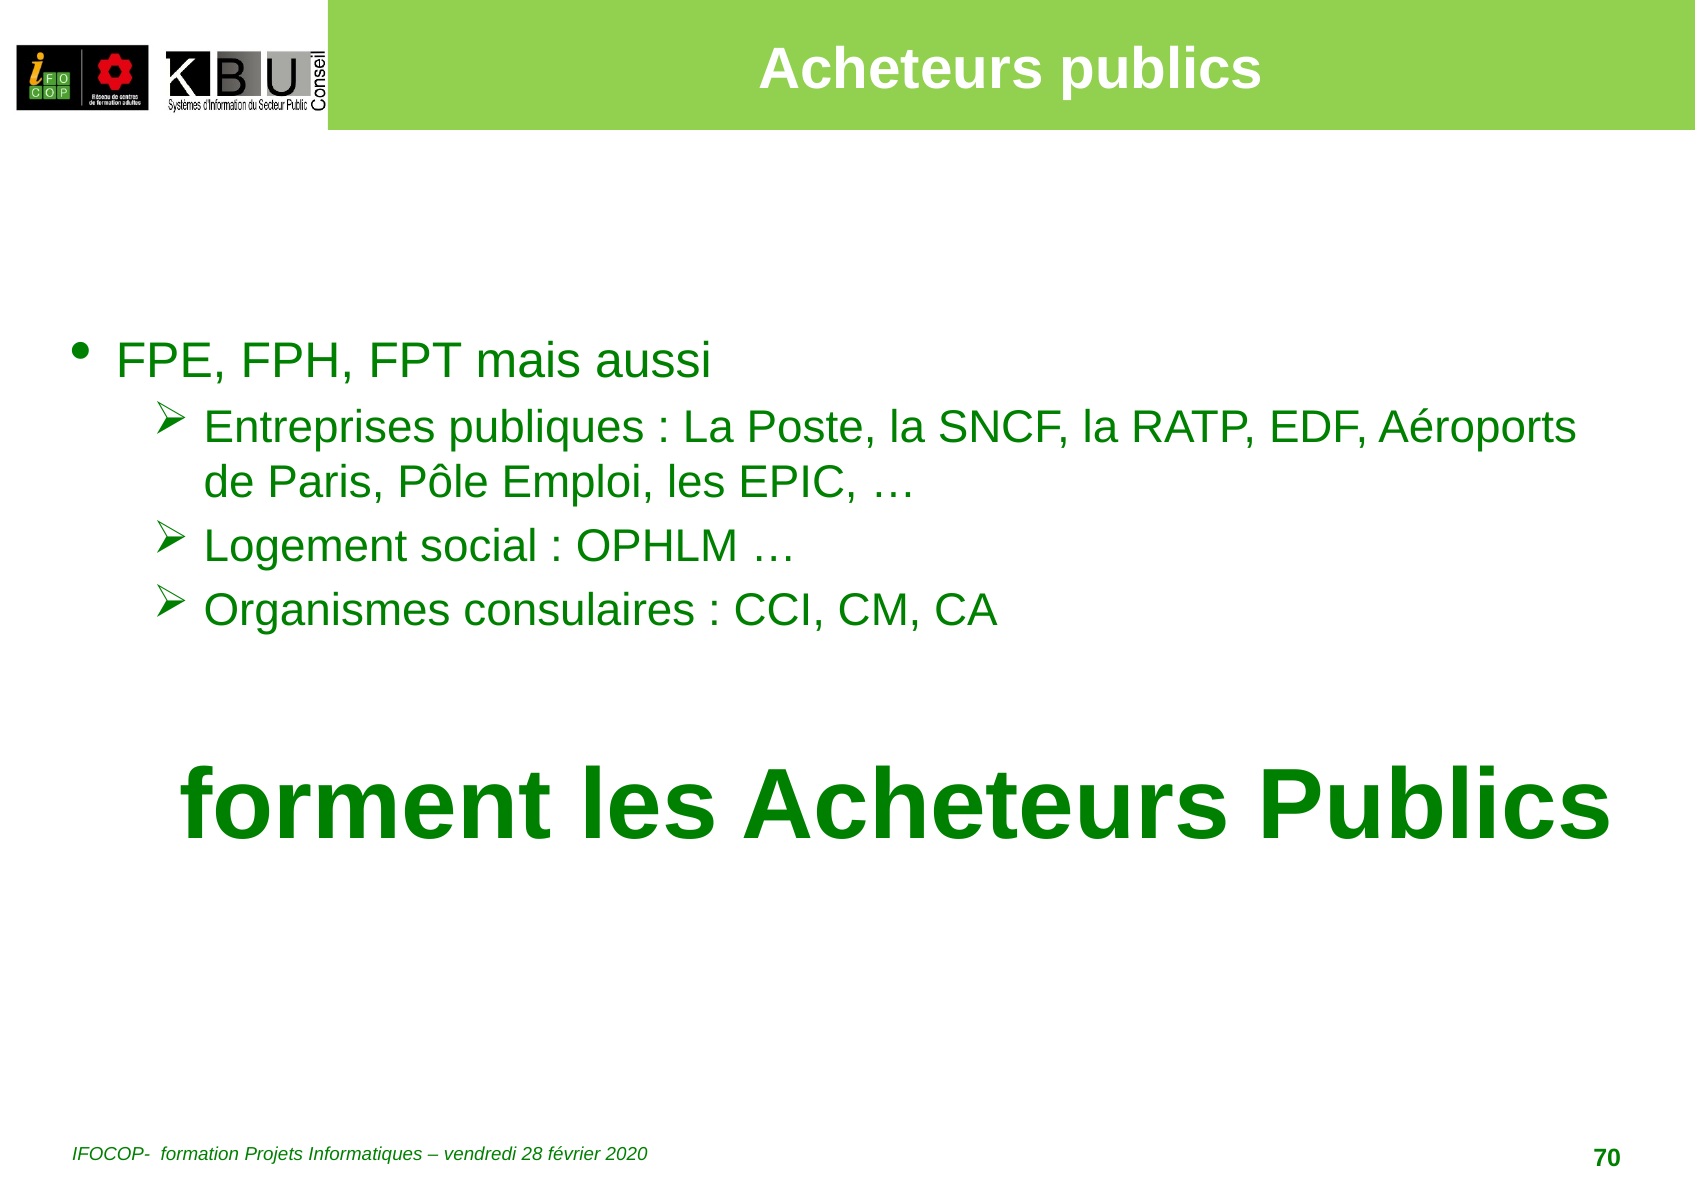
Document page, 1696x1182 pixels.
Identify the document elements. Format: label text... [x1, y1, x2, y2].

slide_number 70 [1214, 1133, 1638, 1170]
slide_number IFOCOP- formation Projets Informatiques – vendredi 28 février 2020 [55, 1133, 1155, 1170]
title Acheteurs publics [327, 0, 1695, 130]
picture [0, 15, 327, 139]
list FPE, FPH, FPT mais aussi Entreprises publiques : La Poste, la SNCF, la RATP, EDF, Aéroports de Paris, Pôle Emploi, les EPIC, … Logement social : OPHLM … Organismes consulaires : CCI, CM, CA forment les Acheteurs Publics [55, 318, 1657, 1028]
